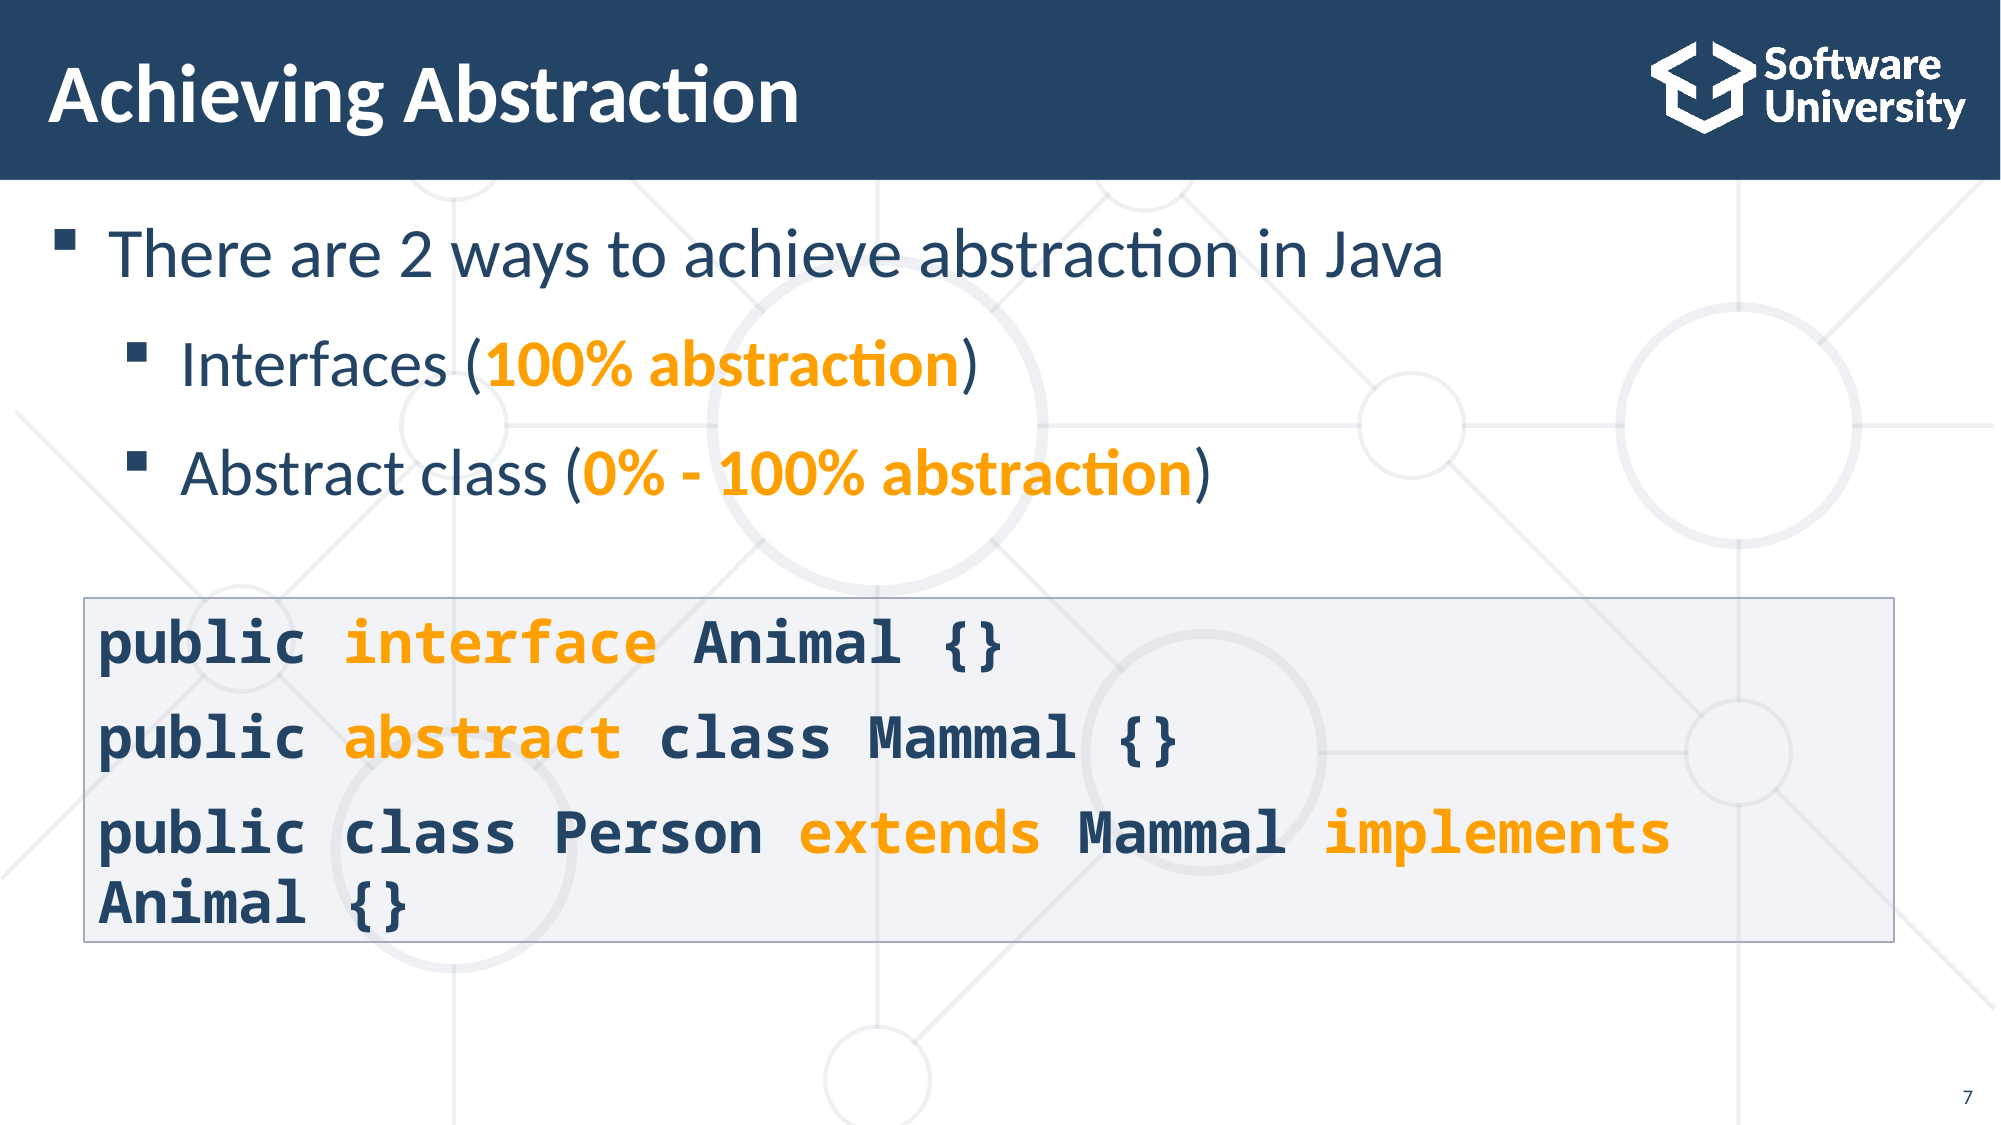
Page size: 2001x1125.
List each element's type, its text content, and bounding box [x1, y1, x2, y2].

picture [1651, 41, 1966, 134]
title Achieving Abstraction [31, 16, 1625, 162]
list There are 2 ways to achieve abstraction in Java Interfaces (100% abstraction) Abstract class (0% - 100% abstraction) [31, 196, 1970, 1104]
slide_number 7 [1927, 1067, 1989, 1117]
text_box public interface Animal {} public abstract class Mammal {} public class Person extends Mammal implements Animal {} [83, 597, 1894, 943]
